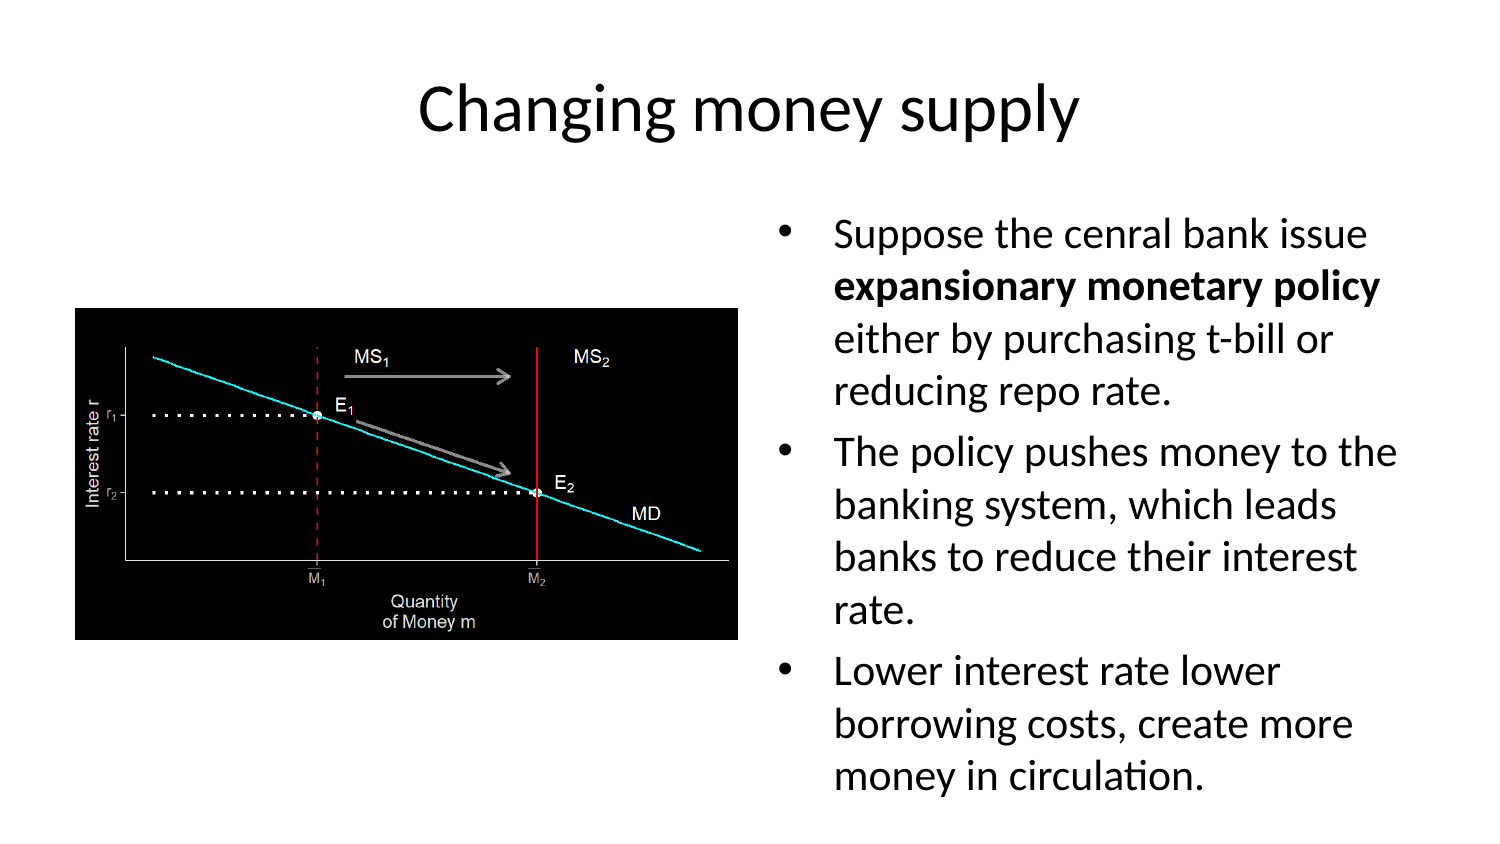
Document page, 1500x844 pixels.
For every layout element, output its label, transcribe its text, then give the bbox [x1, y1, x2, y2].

title Changing money supply [75, 33, 1425, 175]
picture [74, 308, 738, 640]
list Suppose the cenral bank issue expansionary monetary policy either by purchasing t-bill or reducing repo rate. The policy pushes money to the banking system, which leads banks to reduce their interest rate. Lower interest rate lower borrowing costs, create more money in circulation. [762, 196, 1425, 754]
